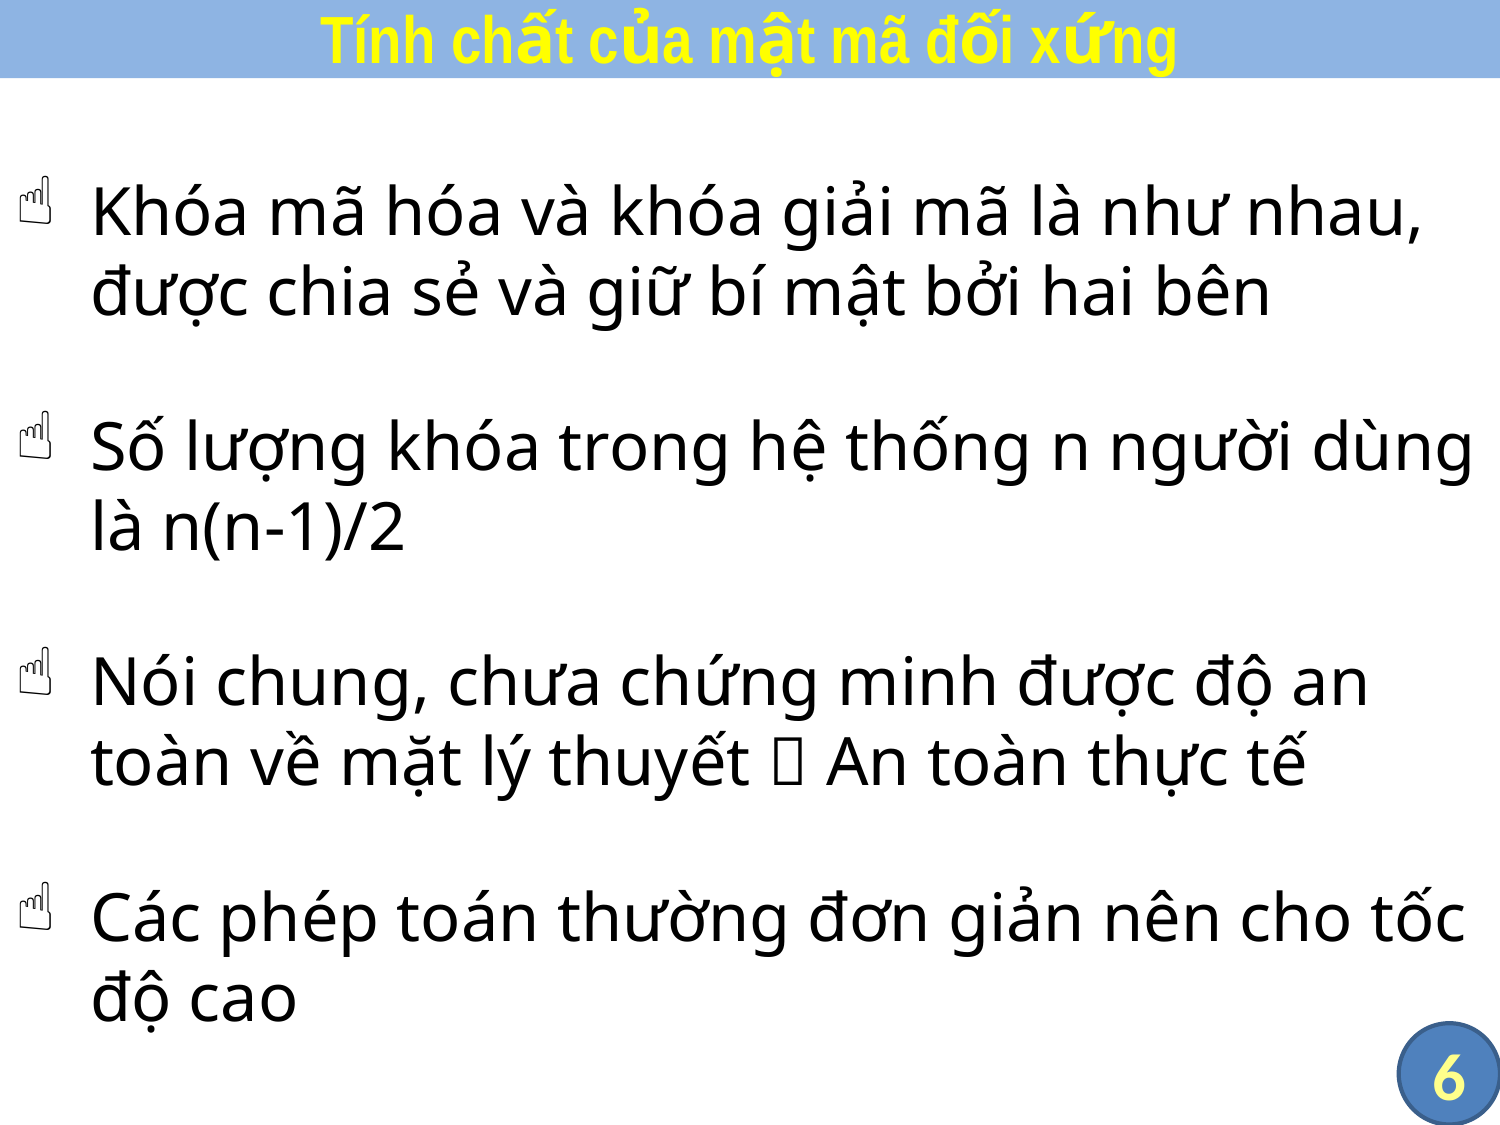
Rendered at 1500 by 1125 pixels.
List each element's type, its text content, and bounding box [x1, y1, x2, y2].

list Khóa mã hóa và khóa giải mã là như nhau, được chia sẻ và giữ bí mật bởi hai bên Số lượng khóa trong hệ thống n người dùng là n(n-1)/2 Nói chung, chưa chứng minh được độ an toàn về mặt lý thuyết  An toàn thực tế Các phép toán thường đơn giản nên cho tốc độ cao [0, 79, 1500, 1125]
slide_number 6 [1399, 1023, 1500, 1125]
title Tính chất của mật mã đối xứng [0, 0, 1500, 79]
